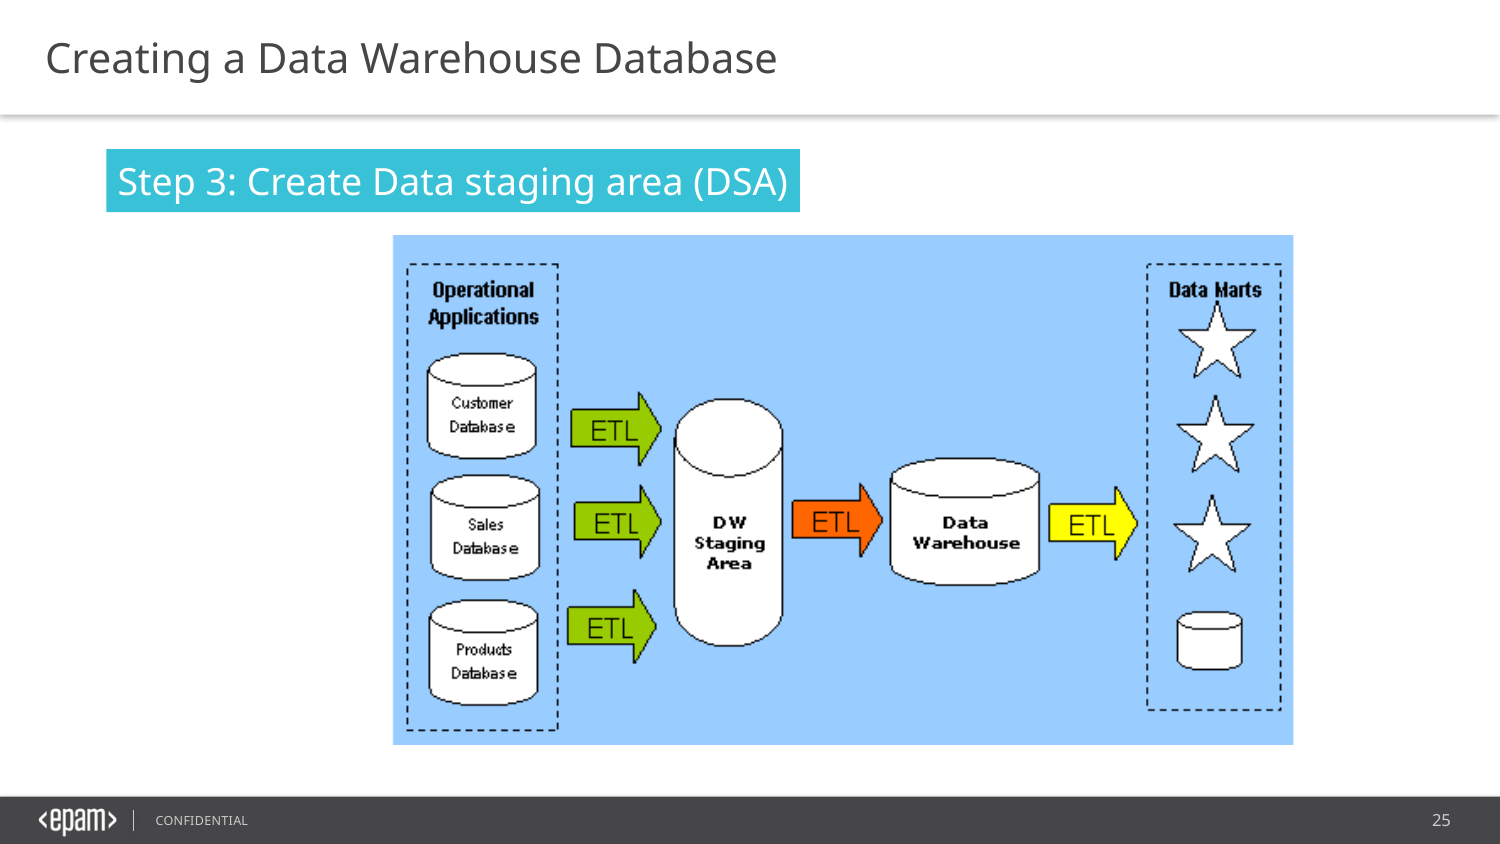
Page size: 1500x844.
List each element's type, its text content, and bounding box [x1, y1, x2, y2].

list Creating a Data Warehouse Database [0, 0, 1500, 115]
text_box Step 3: Create Data staging area (DSA) [106, 149, 800, 213]
picture [389, 234, 1297, 745]
picture [38, 808, 117, 837]
